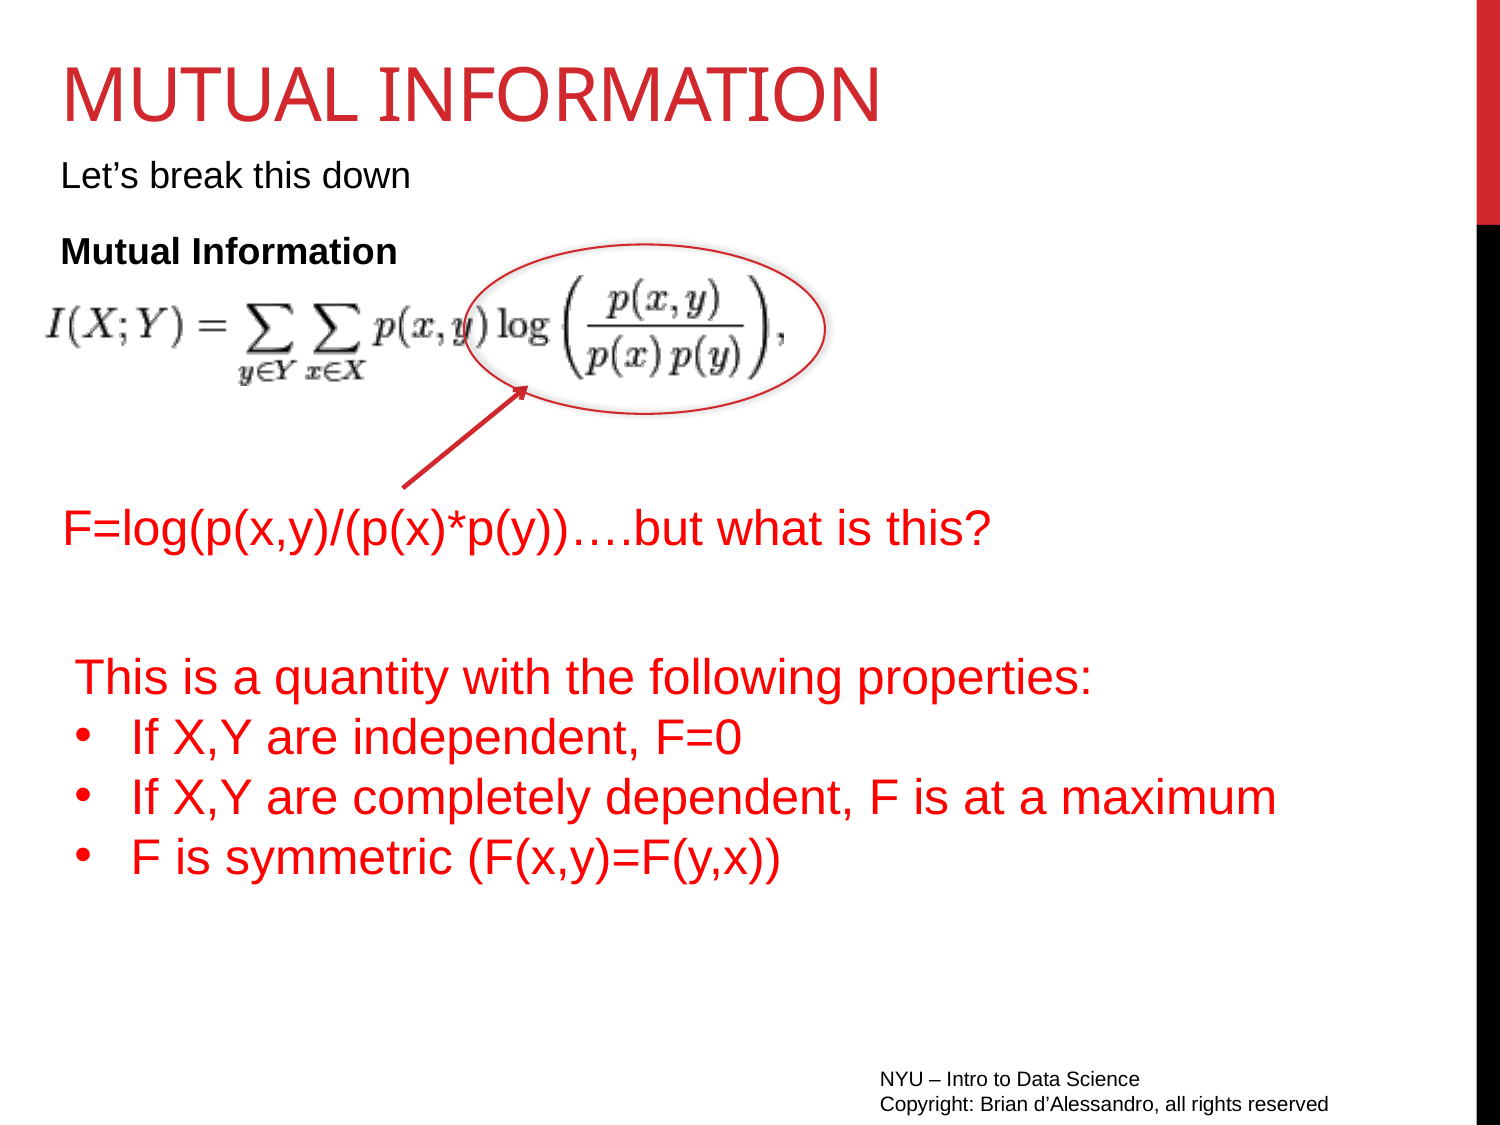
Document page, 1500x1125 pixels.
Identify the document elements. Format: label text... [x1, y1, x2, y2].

text_box This is a quantity with the following properties: If X,Y are independent, F=0 If X,Y are completely dependent, F is at a maximum F is symmetric (F(x,y)=F(y,x)) [59, 636, 1366, 892]
title Mutual information [45, 0, 1353, 144]
text_box F=log(p(x,y)/(p(x)*p(y))….but what is this? [47, 488, 1353, 563]
text_box [537, 390, 773, 415]
text_box Let’s break this down [45, 144, 1360, 204]
picture [45, 274, 784, 387]
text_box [402, 385, 529, 489]
text_box [793, 279, 827, 379]
text_box Mutual Information [45, 219, 529, 272]
text_box [514, 243, 774, 269]
